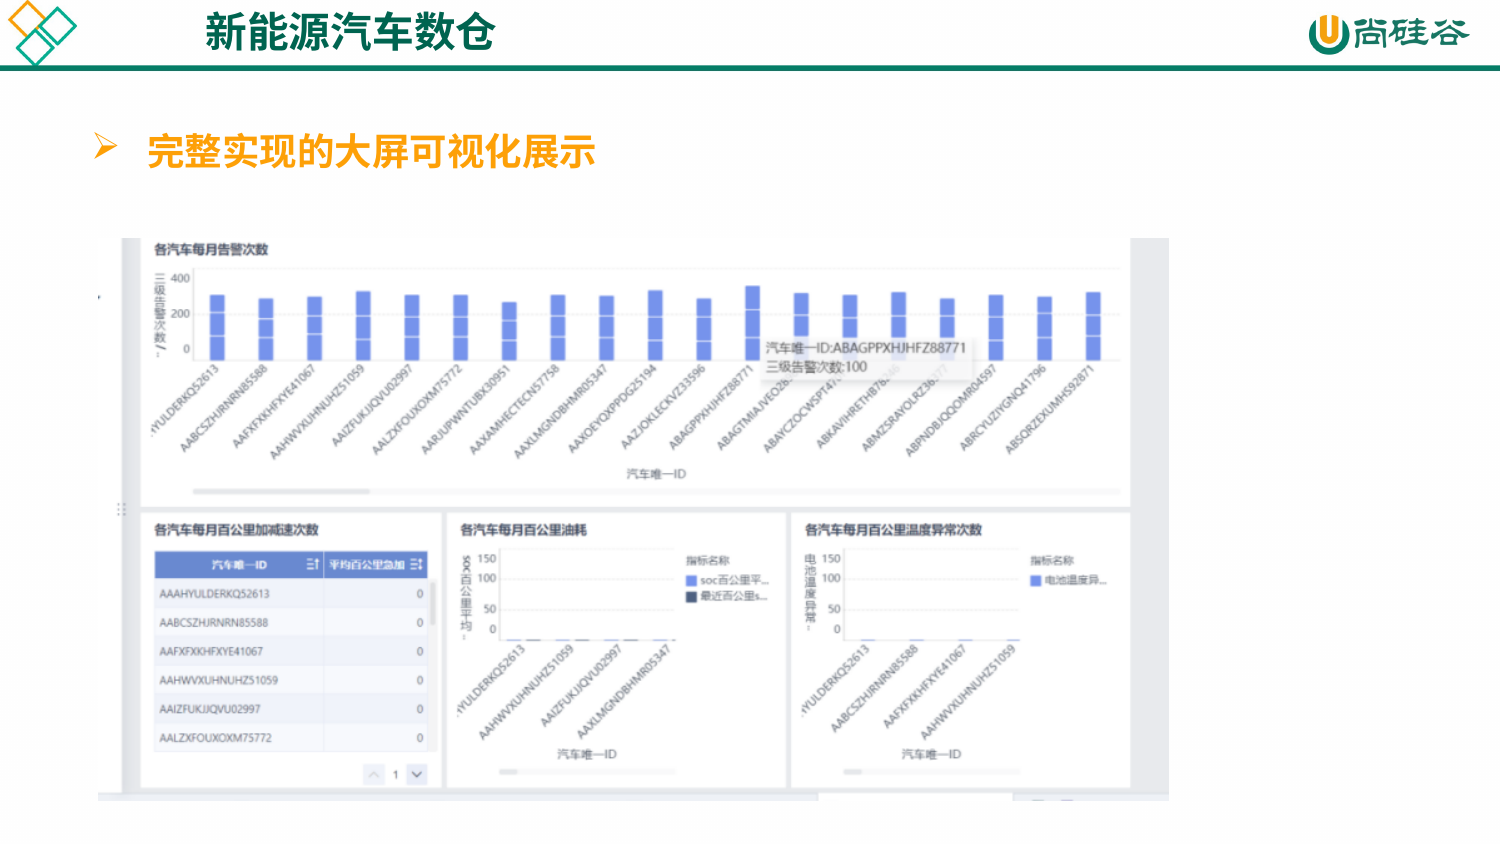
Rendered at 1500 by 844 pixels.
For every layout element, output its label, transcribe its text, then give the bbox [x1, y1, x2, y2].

text_box 完整实现的大屏可视化展示 [76, 121, 827, 181]
picture [0, 0, 1500, 844]
text_box 新能源汽车数仓 [0, 0, 703, 64]
